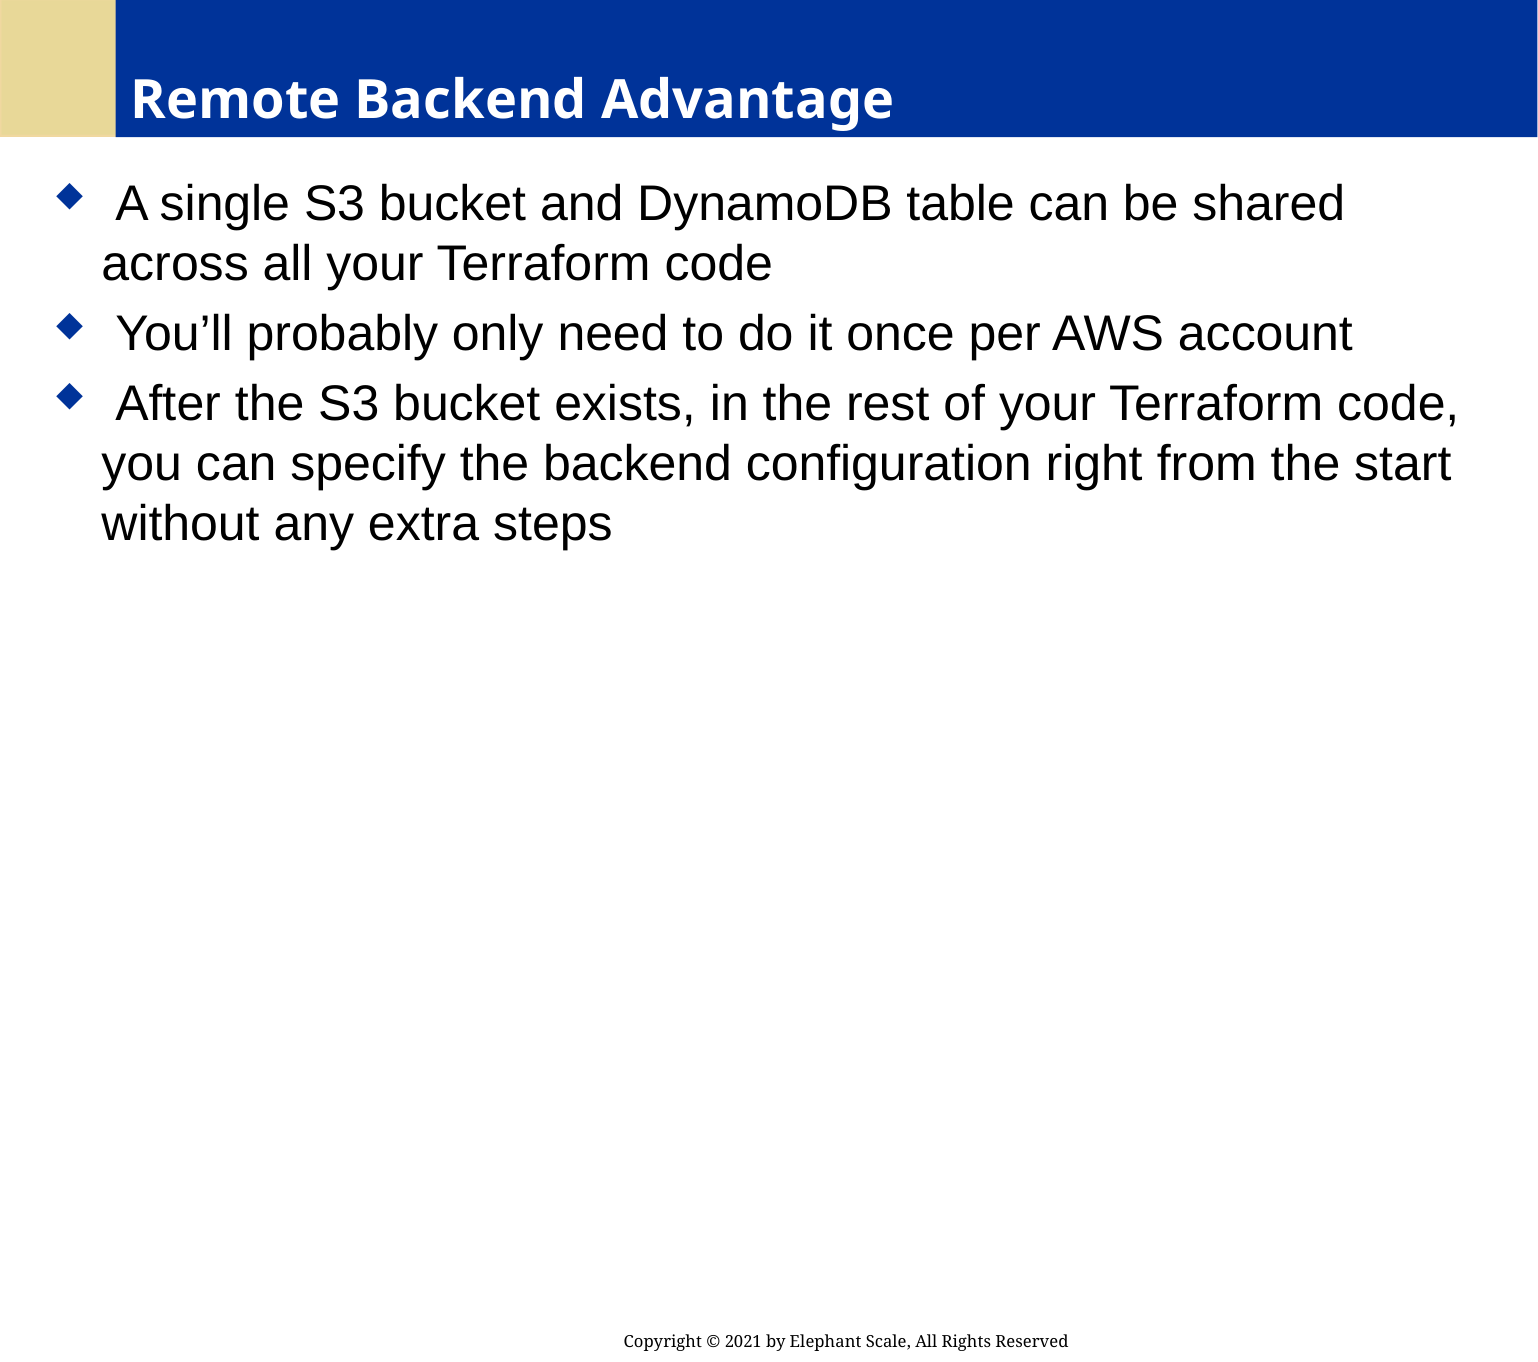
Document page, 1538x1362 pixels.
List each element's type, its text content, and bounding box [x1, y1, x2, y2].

text_box Copyright © 2021 by Elephant Scale, All Rights Reserved [608, 1322, 1085, 1358]
list A single S3 bucket and DynamoDB table can be shared across all your Terraform code You’ll probably only need to do it once per AWS account After the S3 bucket exists, in the rest of your Terraform code, you can specify the backend configuration right from the start without any extra steps [38, 162, 1500, 1284]
title Remote Backend Advantage [115, 0, 1538, 138]
picture [0, 0, 115, 137]
